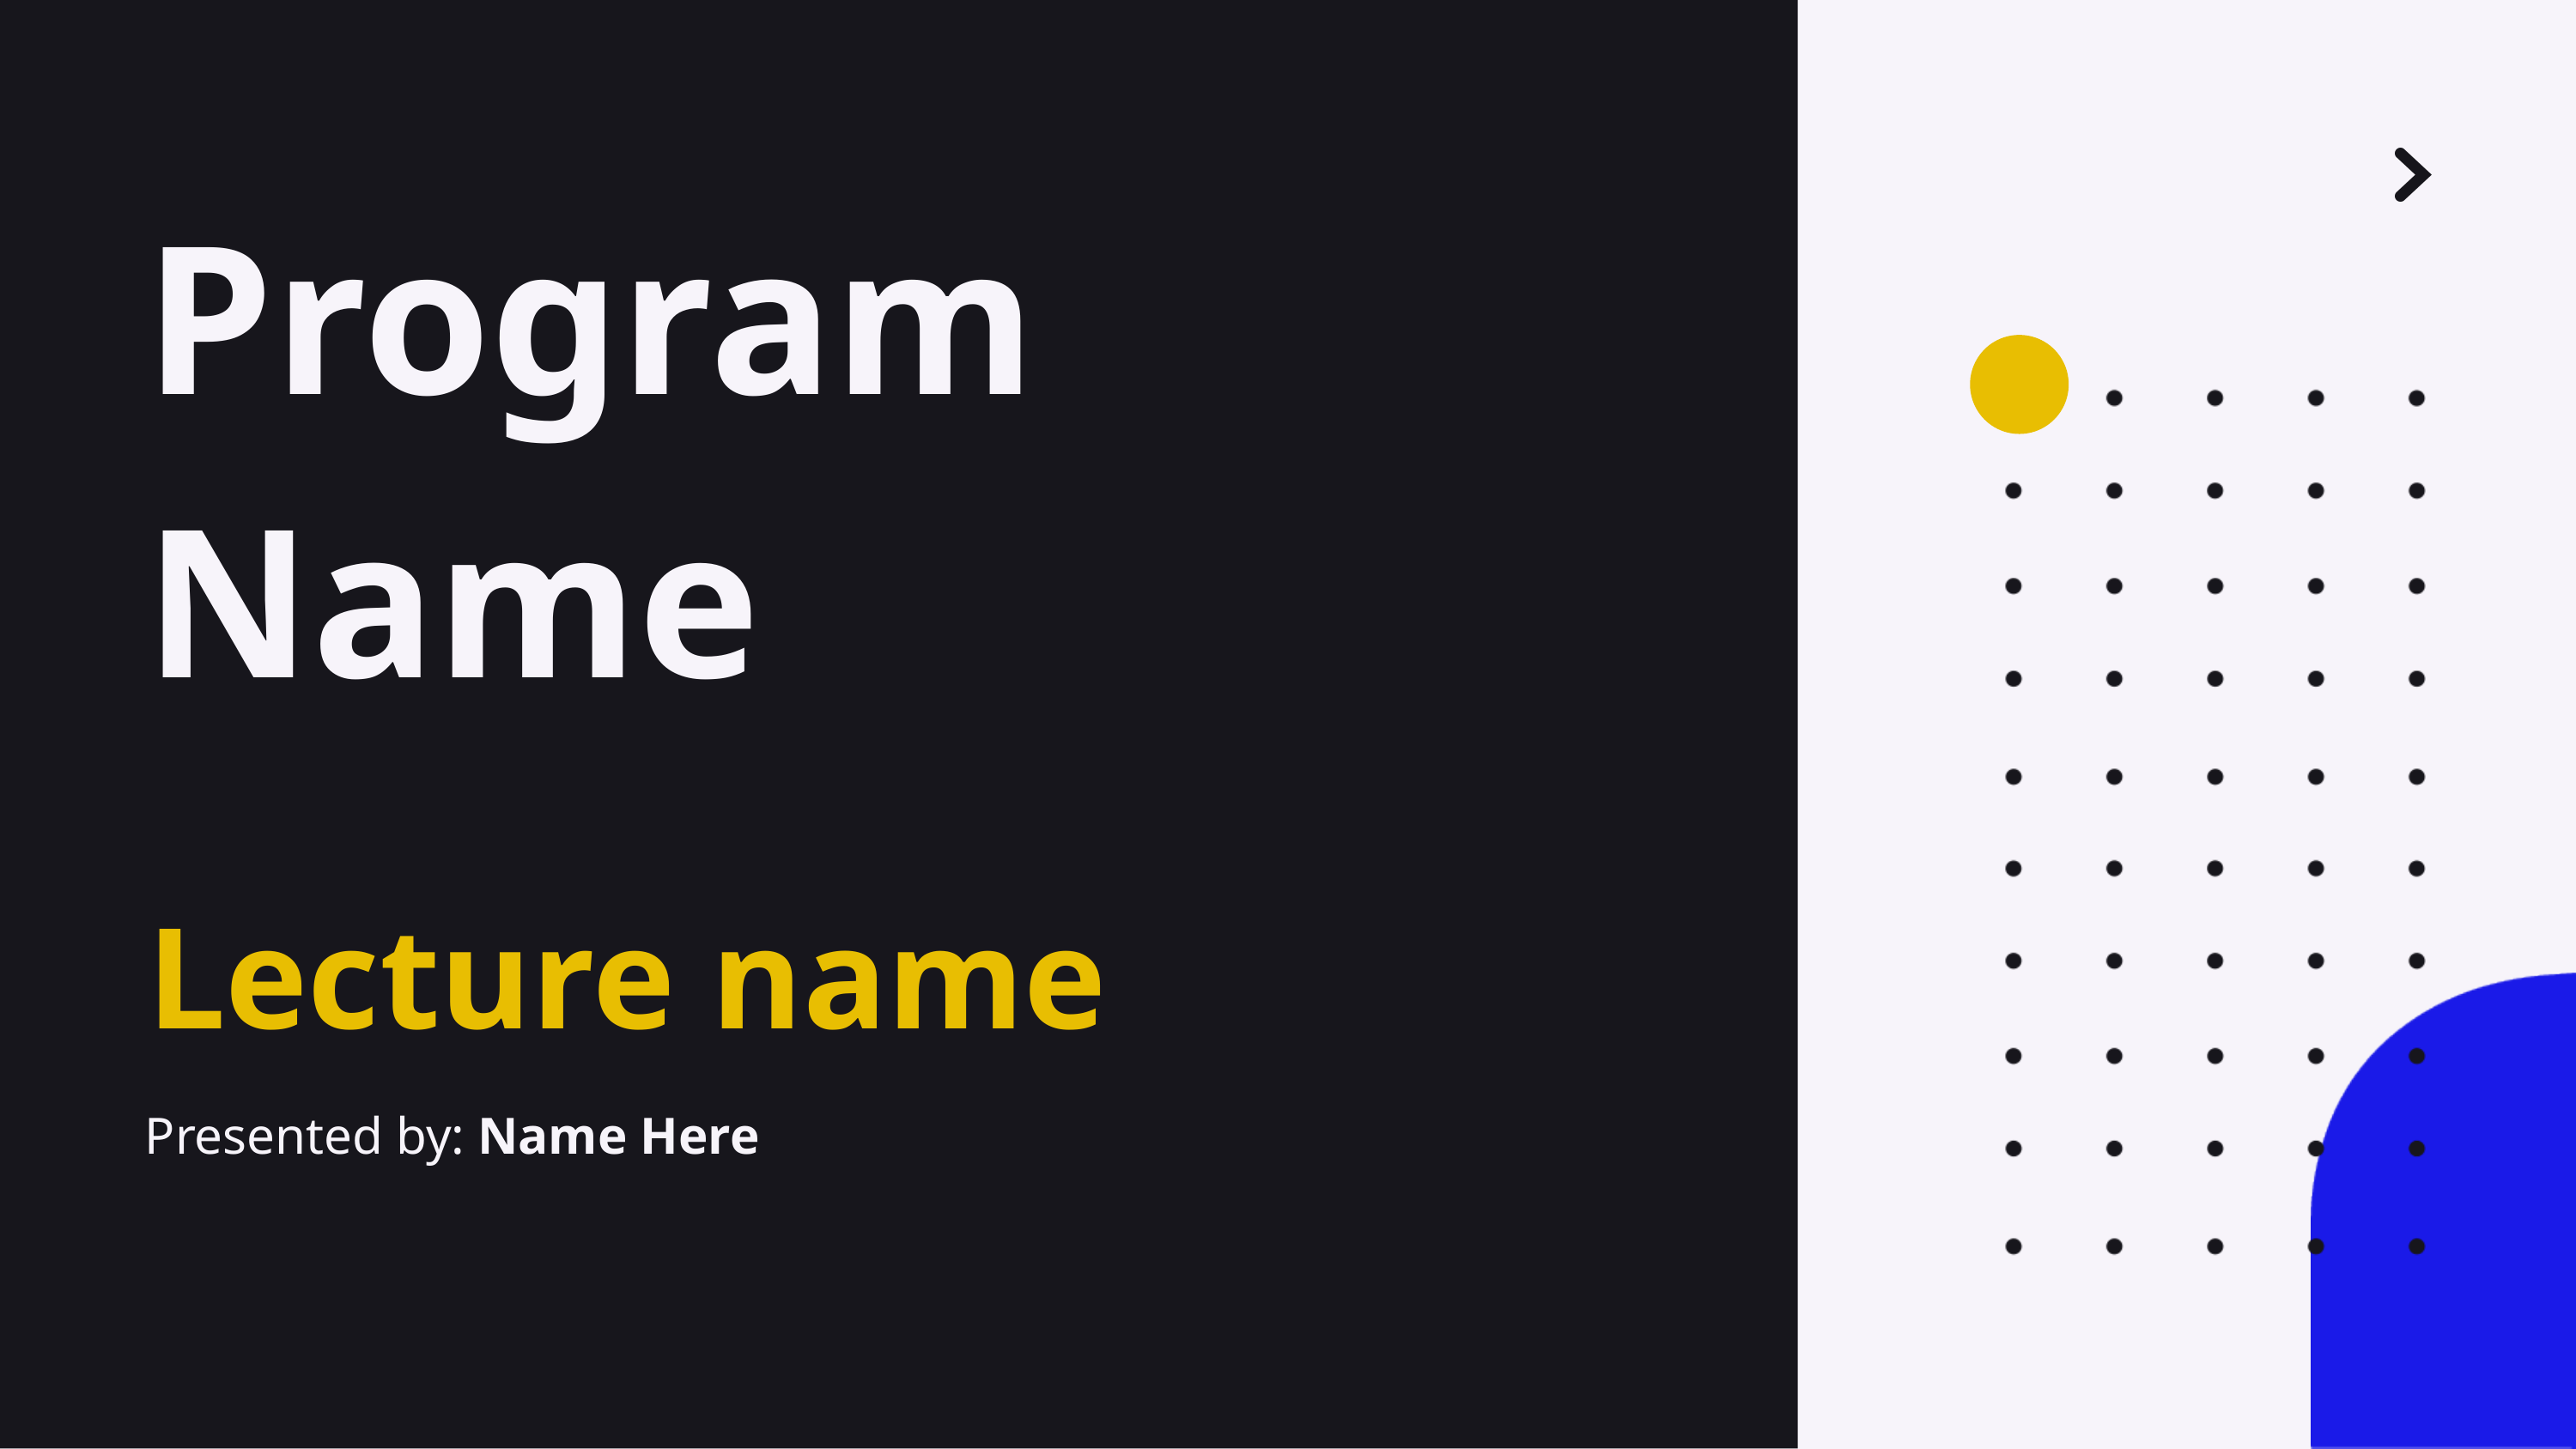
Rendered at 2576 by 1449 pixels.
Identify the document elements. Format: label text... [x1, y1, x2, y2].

text_box [0, 0, 1798, 1449]
picture [2394, 148, 2432, 202]
text_box Presented by: Name Here [144, 1080, 1521, 1165]
picture [1995, 854, 2576, 1449]
text_box [1970, 335, 2069, 425]
picture [1995, 384, 2432, 791]
text_box Lecture name [134, 864, 1358, 1081]
text_box Program Name [144, 151, 1594, 719]
